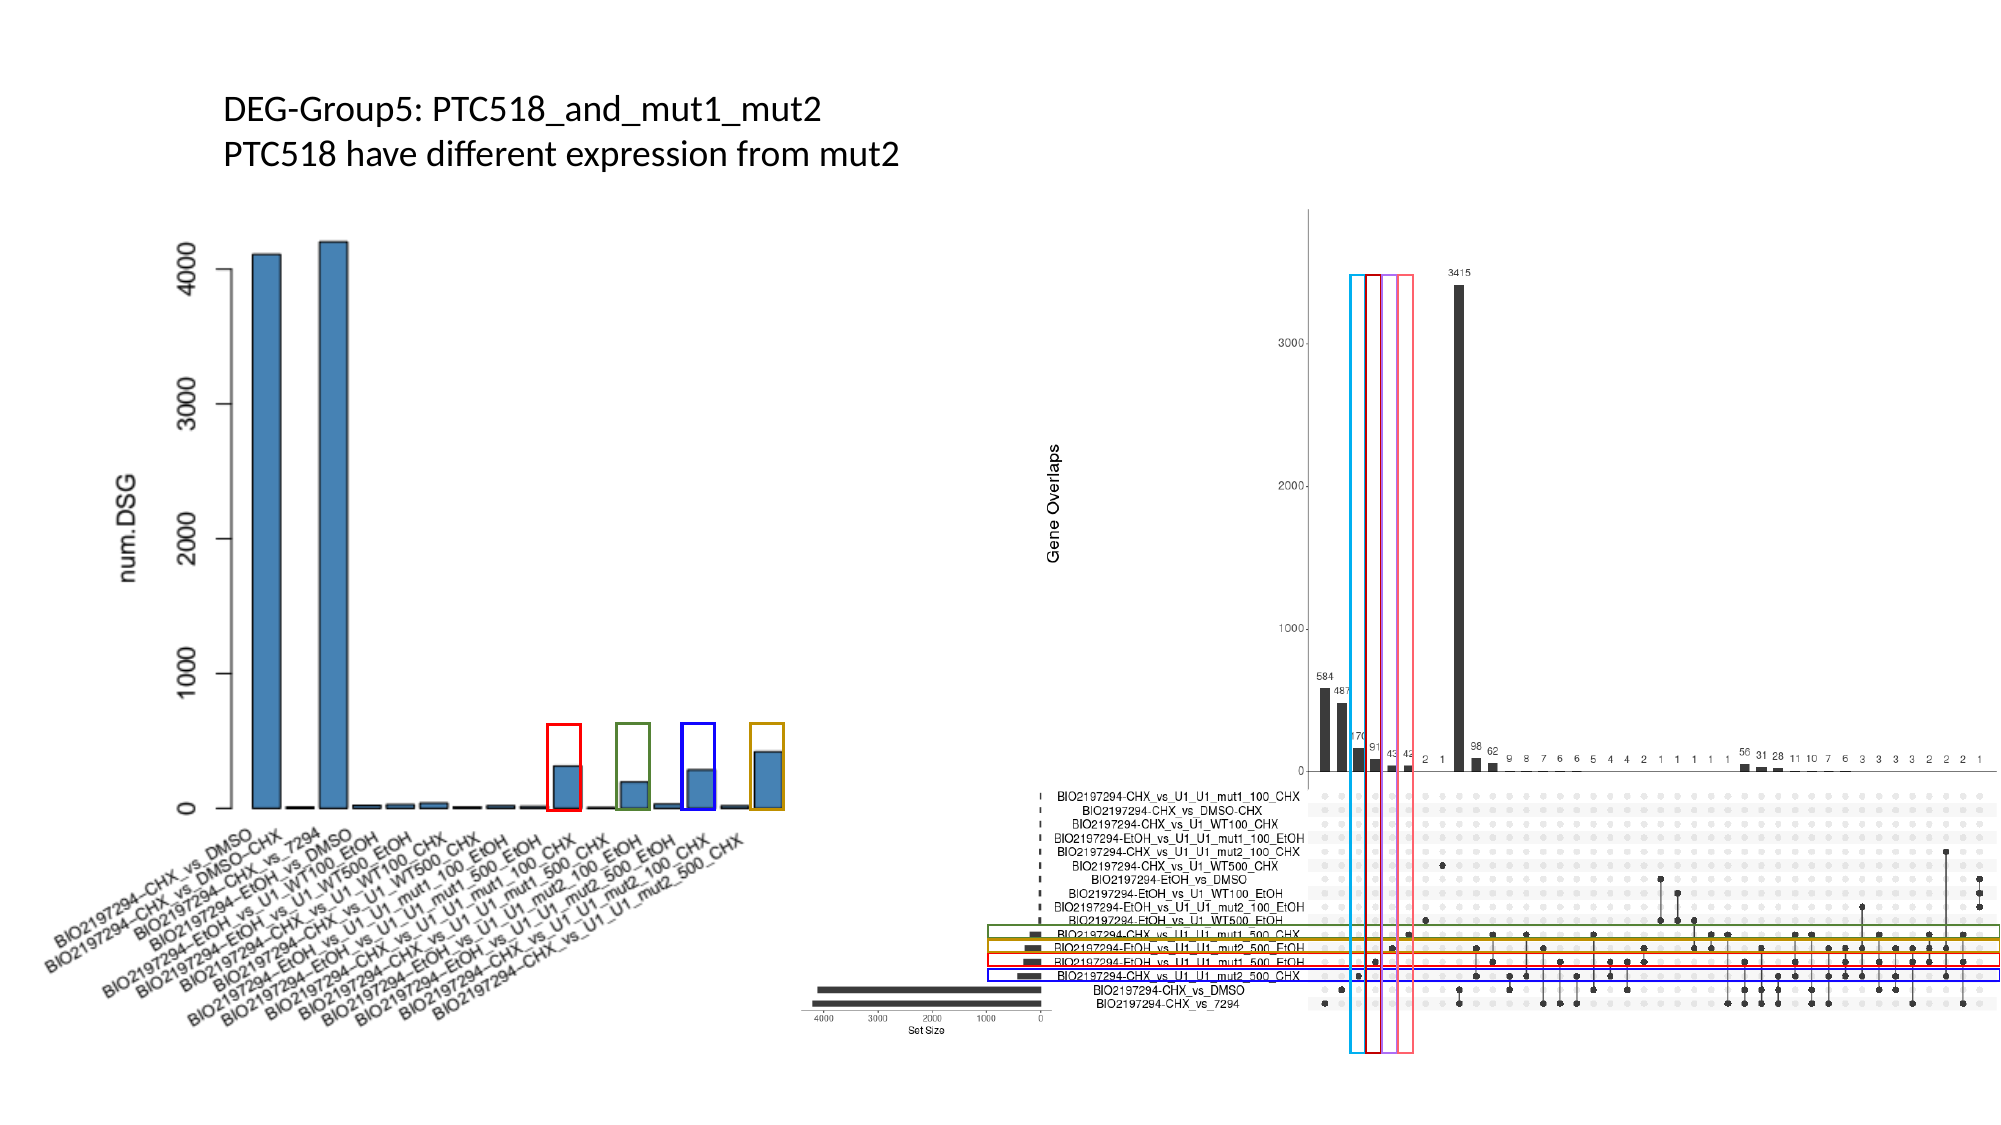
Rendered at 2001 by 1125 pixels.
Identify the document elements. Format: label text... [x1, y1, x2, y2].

text_box [1381, 1042, 1397, 1054]
picture [1353, 277, 1363, 1042]
text_box [1349, 1042, 1365, 1054]
text_box [1365, 1042, 1381, 1054]
picture [0, 203, 2000, 1125]
text_box DEG-Group5: PTC518_and_mut1_mut2 PTC518 have different expression from mut2 [208, 76, 997, 182]
text_box [1397, 1042, 1414, 1054]
